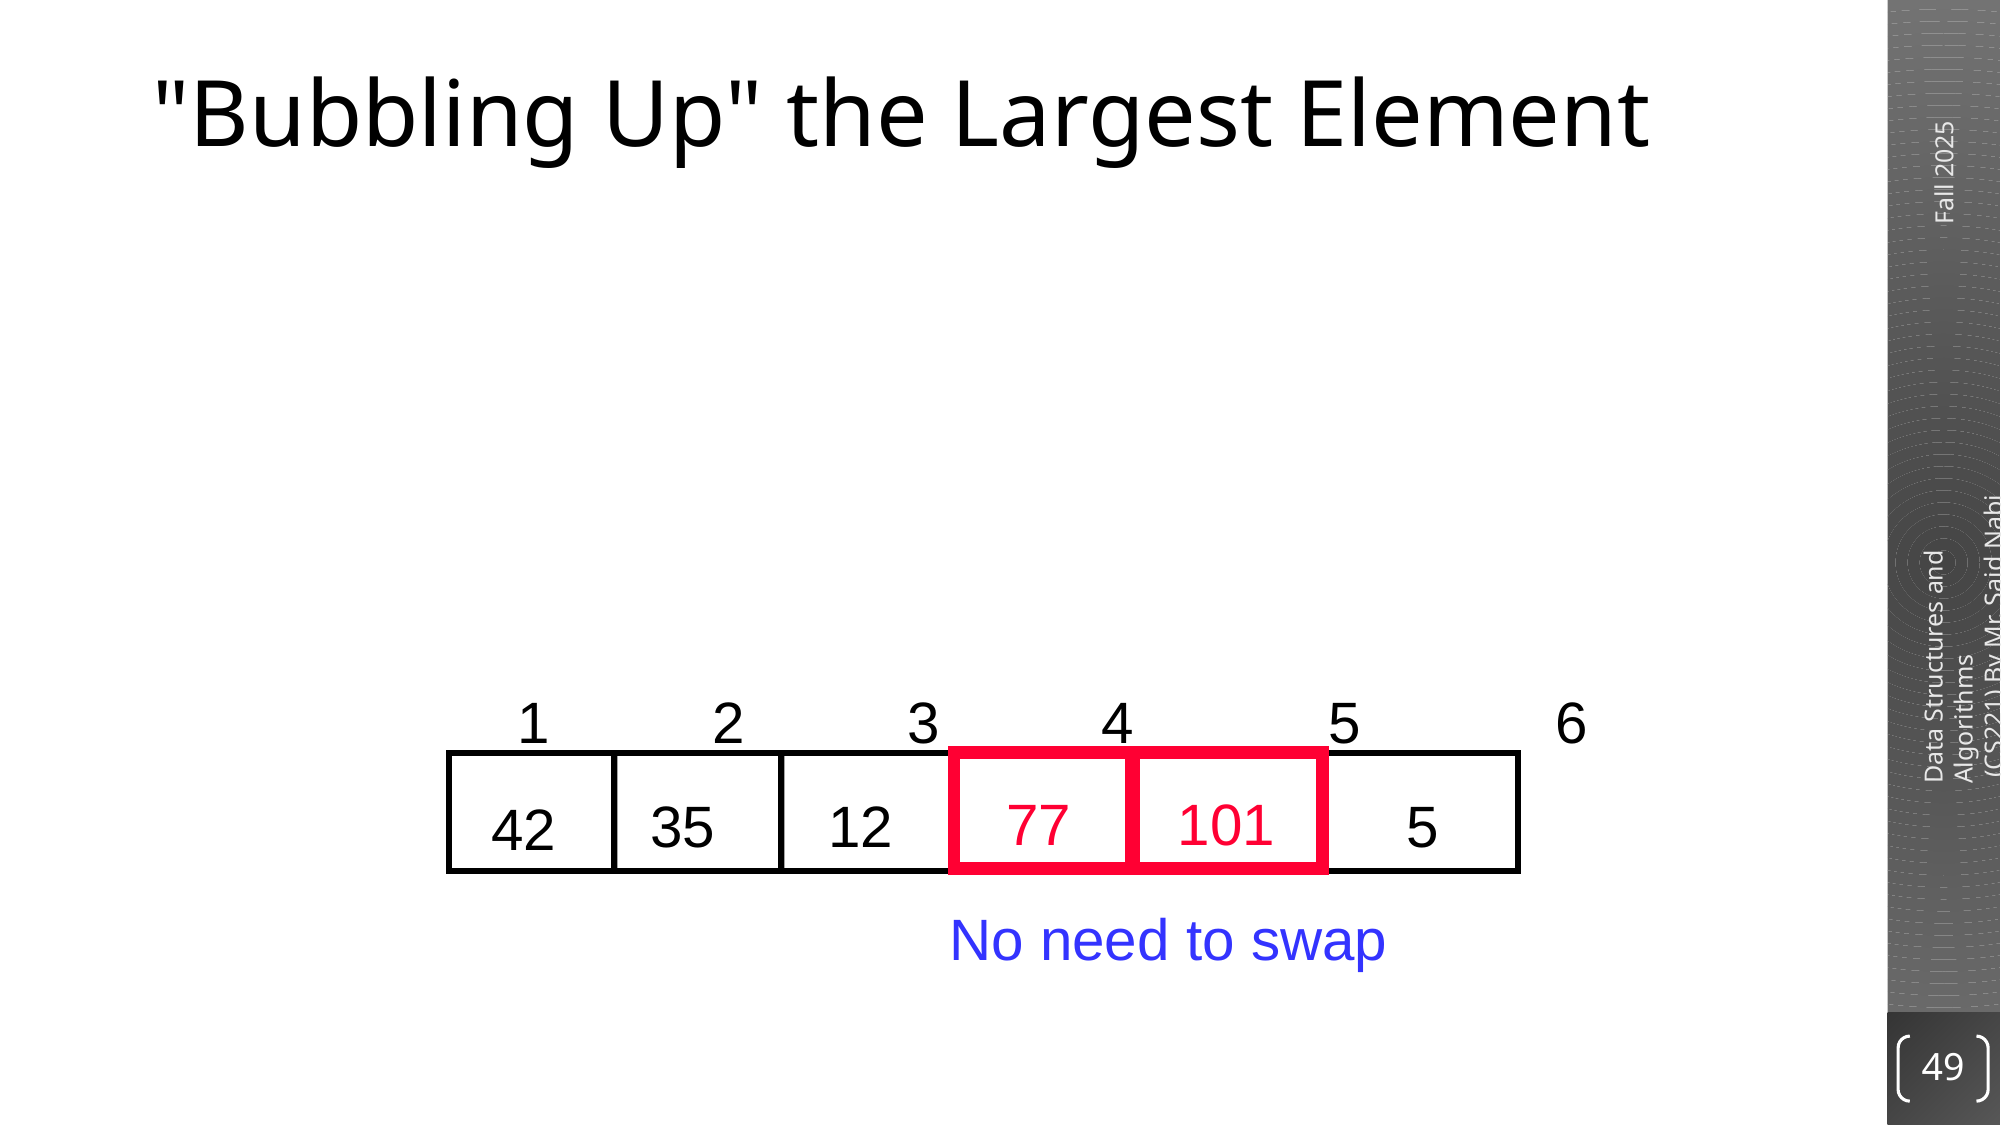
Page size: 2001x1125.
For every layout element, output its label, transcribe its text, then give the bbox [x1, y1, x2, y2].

text_box [782, 763, 951, 871]
text_box No need to swap [934, 894, 1403, 980]
text_box 42 [476, 784, 572, 870]
text_box 12 [813, 782, 909, 868]
text_box [953, 752, 1132, 869]
text_box 1 2 3 4 5 6 [502, 677, 1606, 763]
title "Bubbling Up" the Largest Element [137, 59, 1863, 278]
text_box [1133, 752, 1323, 869]
text_box 35 [634, 782, 731, 868]
text_box [1134, 763, 1518, 871]
text_box 5 [1391, 782, 1455, 868]
text_box [448, 753, 781, 871]
